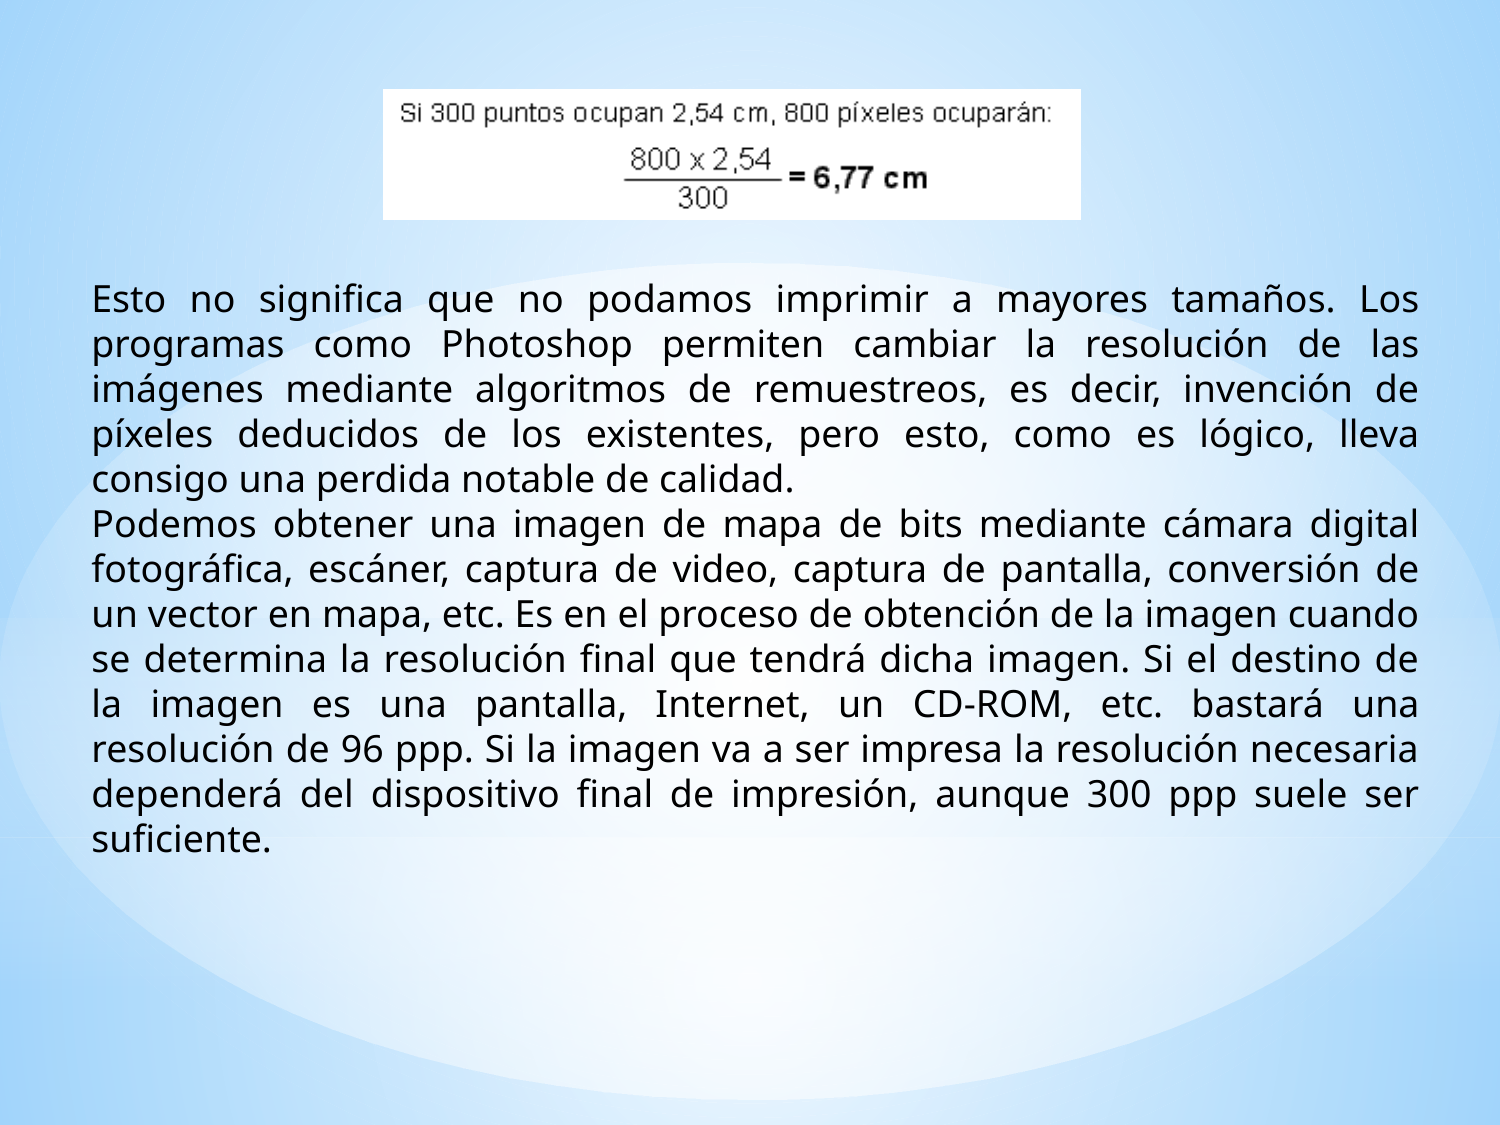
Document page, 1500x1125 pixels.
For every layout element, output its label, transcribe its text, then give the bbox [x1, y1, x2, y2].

text_box Esto no significa que no podamos imprimir a mayores tamaños. Los programas como Photoshop permiten cambiar la resolución de las imágenes mediante algoritmos de remuestreos, es decir, invención de píxeles deducidos de los existentes, pero esto, como es lógico, lleva consigo una perdida notable de calidad. Podemos obtener una imagen de mapa de bits mediante cámara digital fotográfica, escáner, captura de video, captura de pantalla, conversión de un vector en mapa, etc. Es en el proceso de obtención de la imagen cuando se determina la resolución final que tendrá dicha imagen. Si el destino de la imagen es una pantalla, Internet, un CD-ROM, etc. bastará una resolución de 96 ppp. Si la imagen va a ser impresa la resolución necesaria dependerá del dispositivo final de impresión, aunque 300 ppp suele ser suficiente. [76, 267, 1436, 912]
picture [383, 89, 1081, 221]
